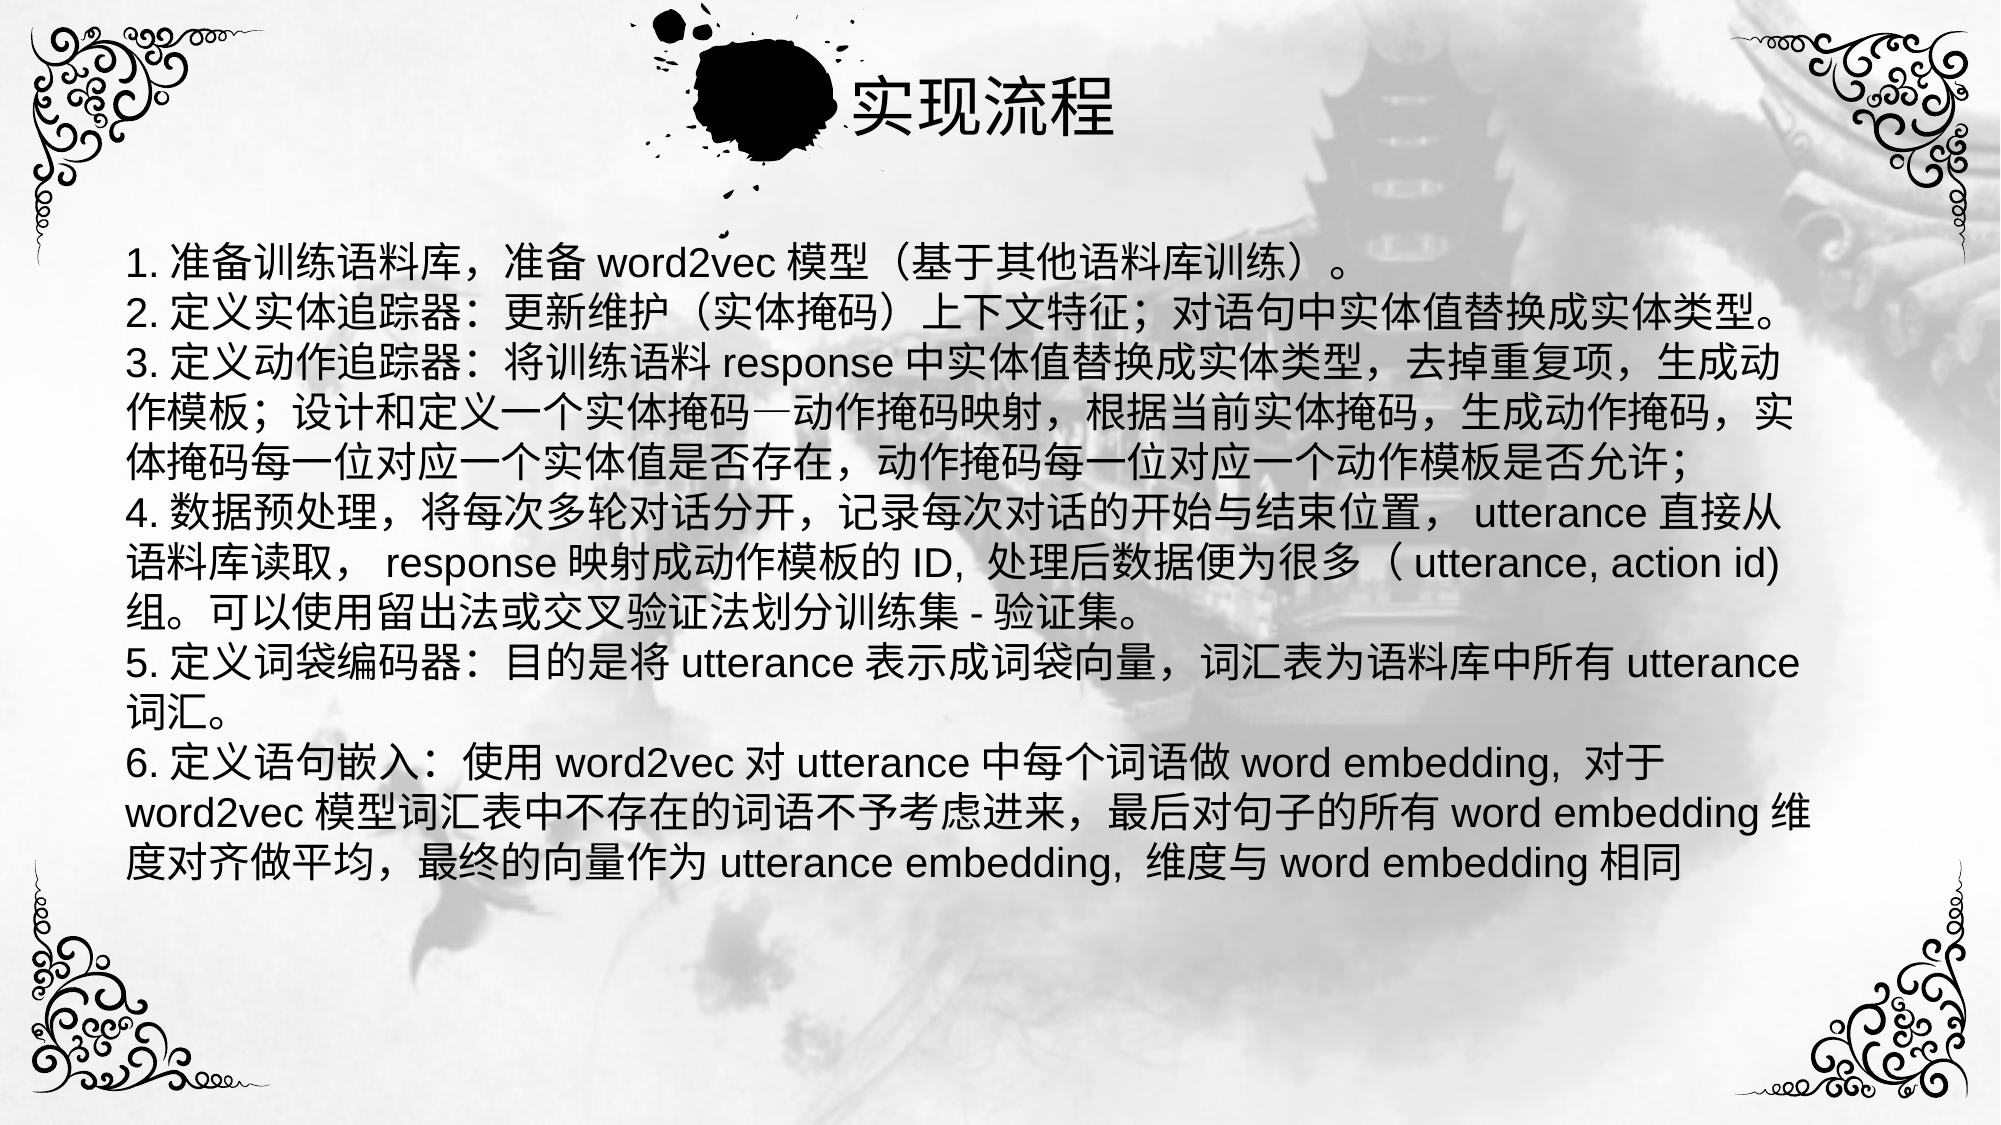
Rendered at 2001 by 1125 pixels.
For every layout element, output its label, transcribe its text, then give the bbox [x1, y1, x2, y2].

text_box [628, 0, 1603, 260]
text_box 1.准备训练语料库，准备word2vec模型（基于其他语料库训练）。 2.定义实体追踪器：更新维护（实体掩码）上下文特征；对语句中实体值替换成实体类型。 3.定义动作追踪器：将训练语料response中实体值替换成实体类型，去掉重复项，生成动作模板；设计和定义一个实体掩码—动作掩码映射，根据当前实体掩码，生成动作掩码，实体掩码每一位对应一个实体值是否存在，动作掩码每一位对应一个动作模板是否允许； 4.数据预处理，将每次多轮对话分开，记录每次对话的开始与结束位置，utterance直接从语料库读取，response映射成动作模板的ID, 处理后数据便为很多（utterance, action id) 组。可以使用留出法或交叉验证法划分训练集-验证集。 5.定义词袋编码器：目的是将utterance表示成词袋向量，词汇表为语料库中所有utterance词汇。 6.定义语句嵌入：使用word2vec对utterance中每个词语做word embedding, 对于word2vec模型词汇表中不存在的词语不予考虑进来，最后对句子的所有word embedding维度对齐做平均，最终的向量作为utterance embedding, 维度与word embedding相同 [110, 228, 1828, 894]
picture [0, 0, 2001, 1125]
